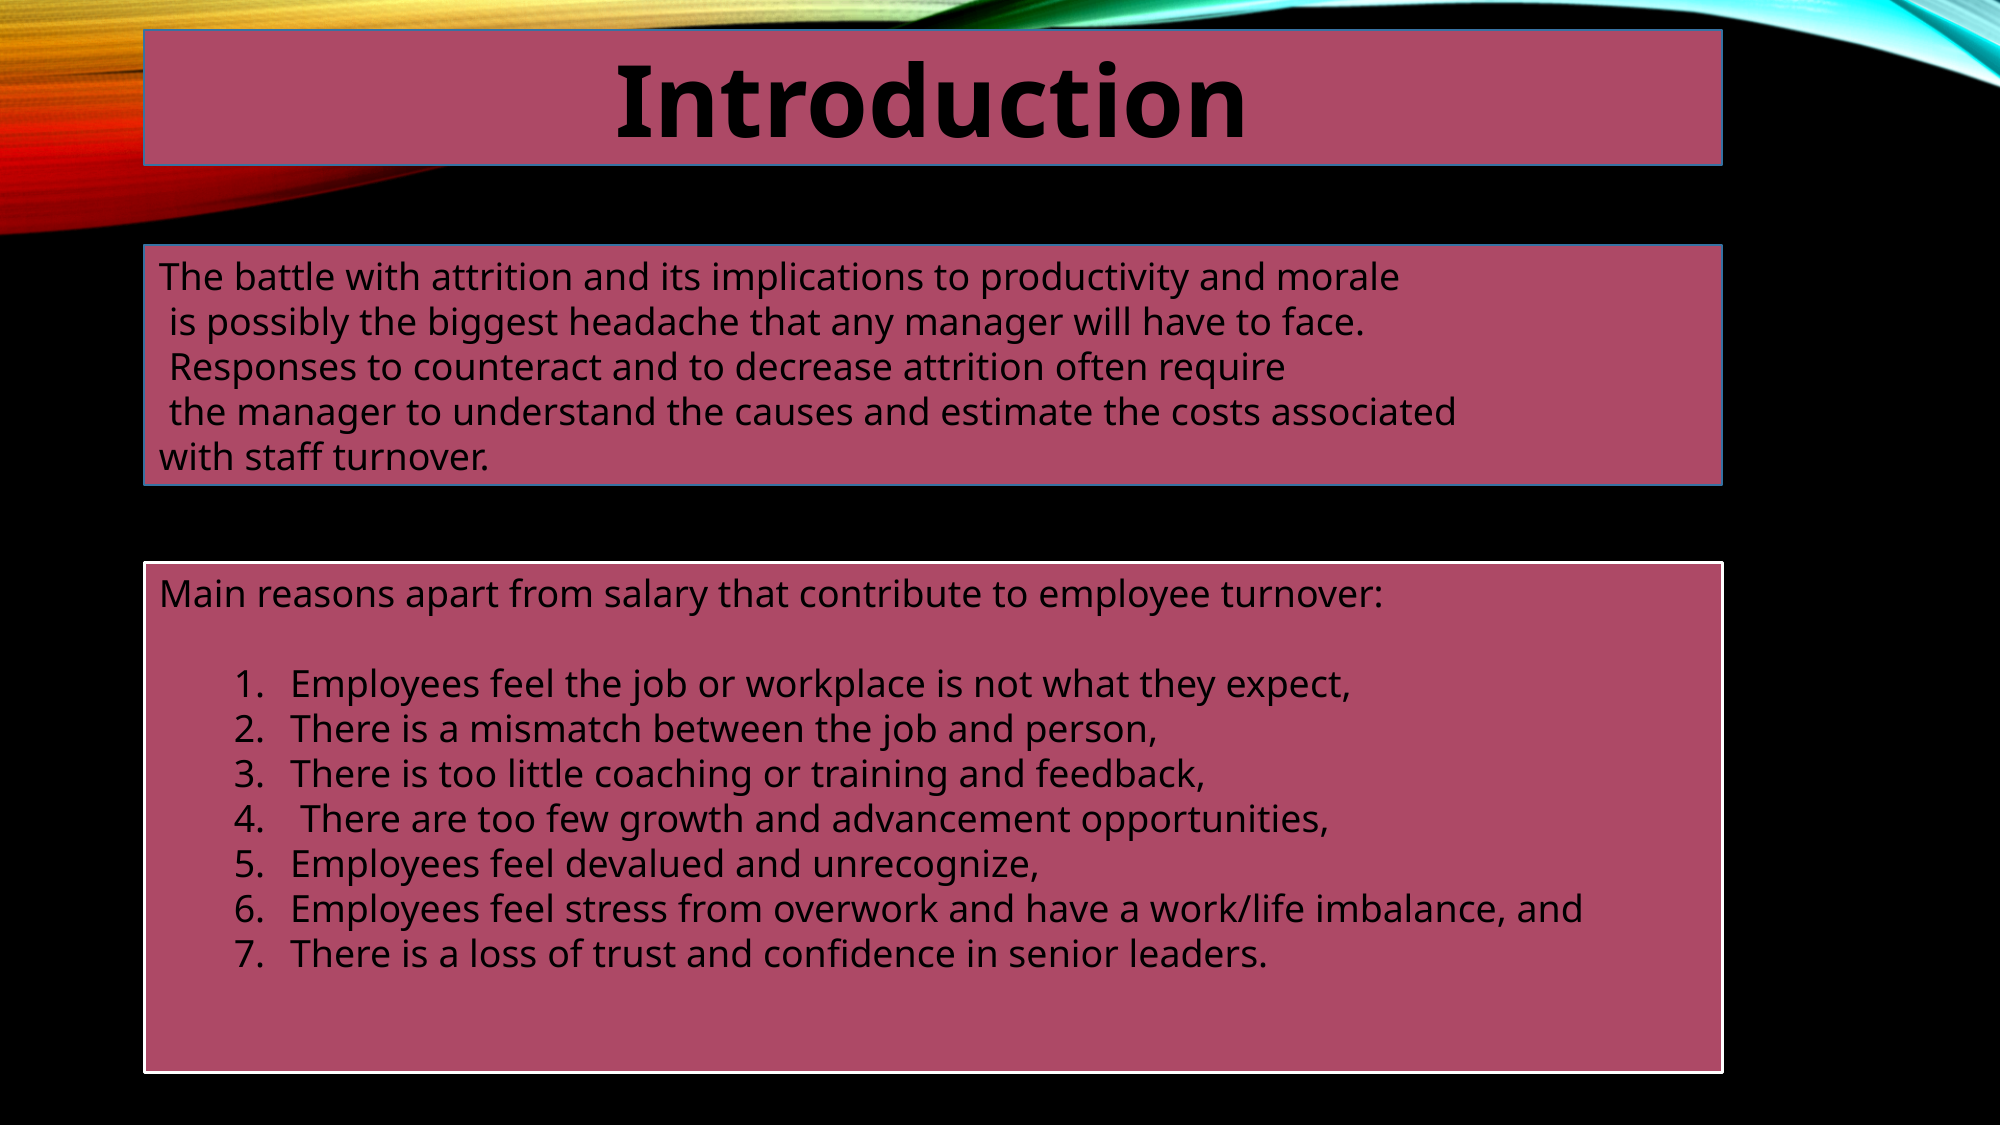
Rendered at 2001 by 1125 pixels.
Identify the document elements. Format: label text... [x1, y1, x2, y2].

picture [0, 0, 2000, 237]
text_box The battle with attrition and its implications to productivity and morale is possibly the biggest headache that any manager will have to face. Responses to counteract and to decrease attrition often require the manager to understand the causes and estimate the costs associated with staff turnover. [143, 244, 1723, 486]
text_box Main reasons apart from salary that contribute to employee turnover: Employees feel the job or workplace is not what they expect, There is a mismatch between the job and person, There is too little coaching or training and feedback, There are too few growth and advancement opportunities, Employees feel devalued and unrecognize, Employees feel stress from overwork and have a work/life imbalance, and There is a loss of trust and confidence in senior leaders. [143, 561, 1724, 1074]
text_box Introduction [143, 29, 1723, 166]
